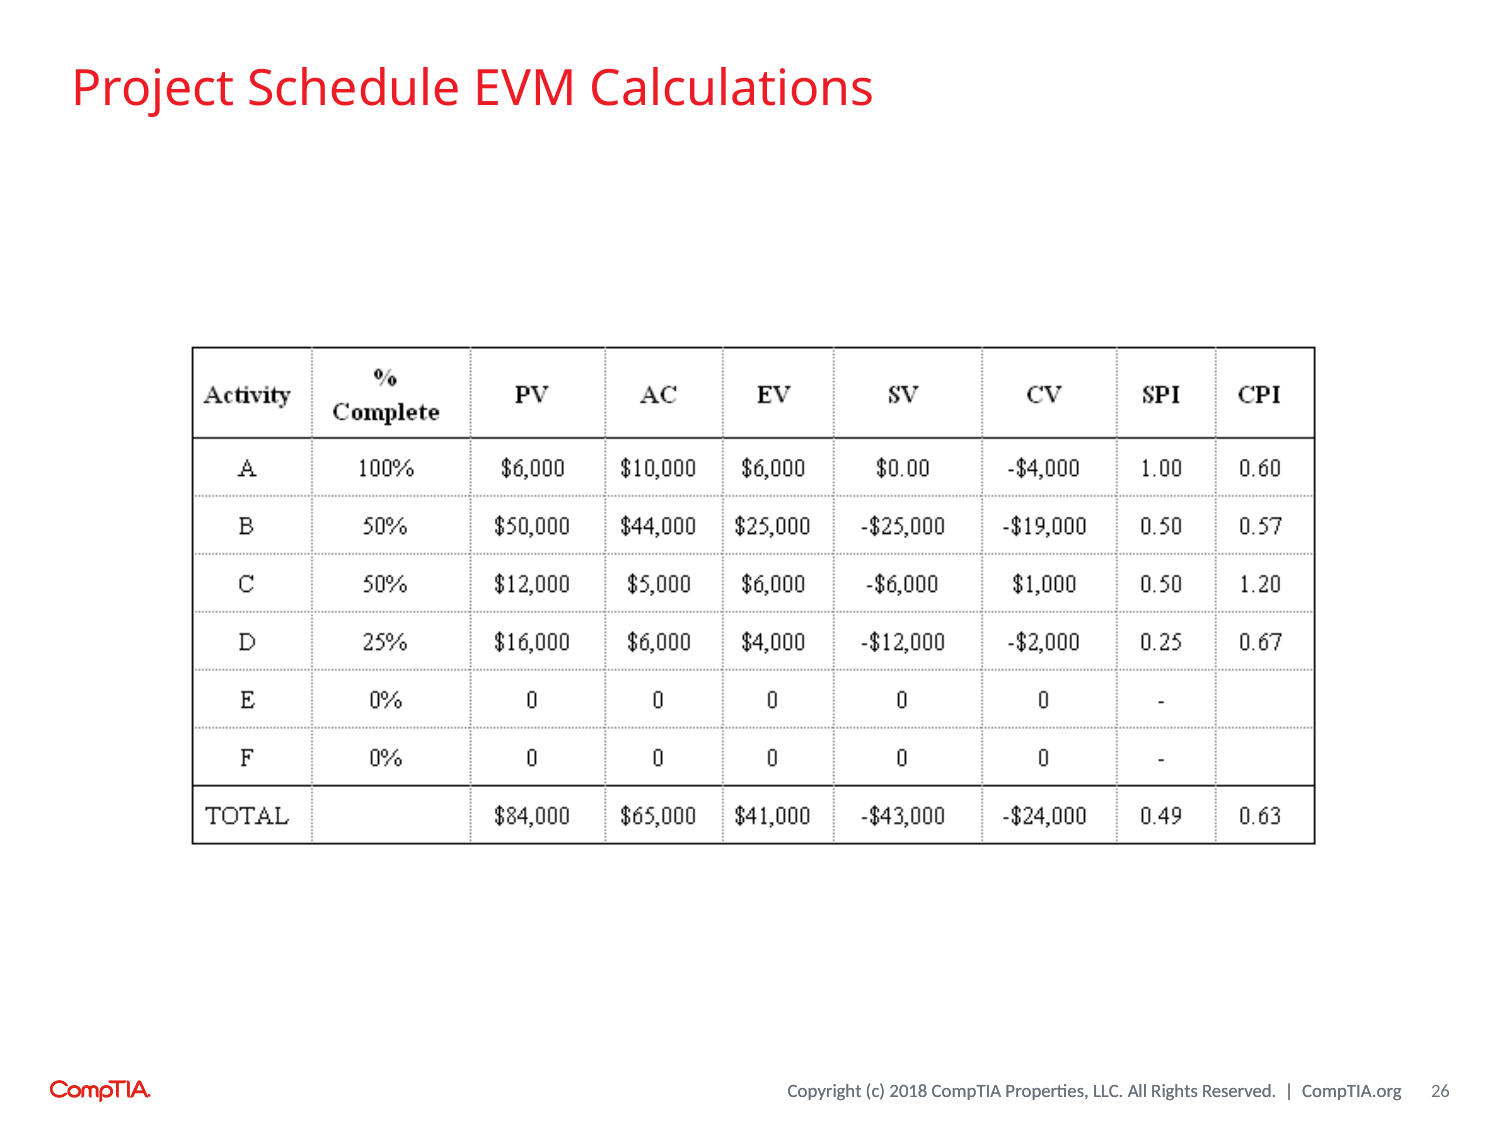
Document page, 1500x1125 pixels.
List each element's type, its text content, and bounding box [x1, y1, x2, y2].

picture [187, 341, 1321, 851]
slide_number 26 [1407, 1067, 1450, 1113]
title Project Schedule EVM Calculations [56, 16, 1444, 155]
